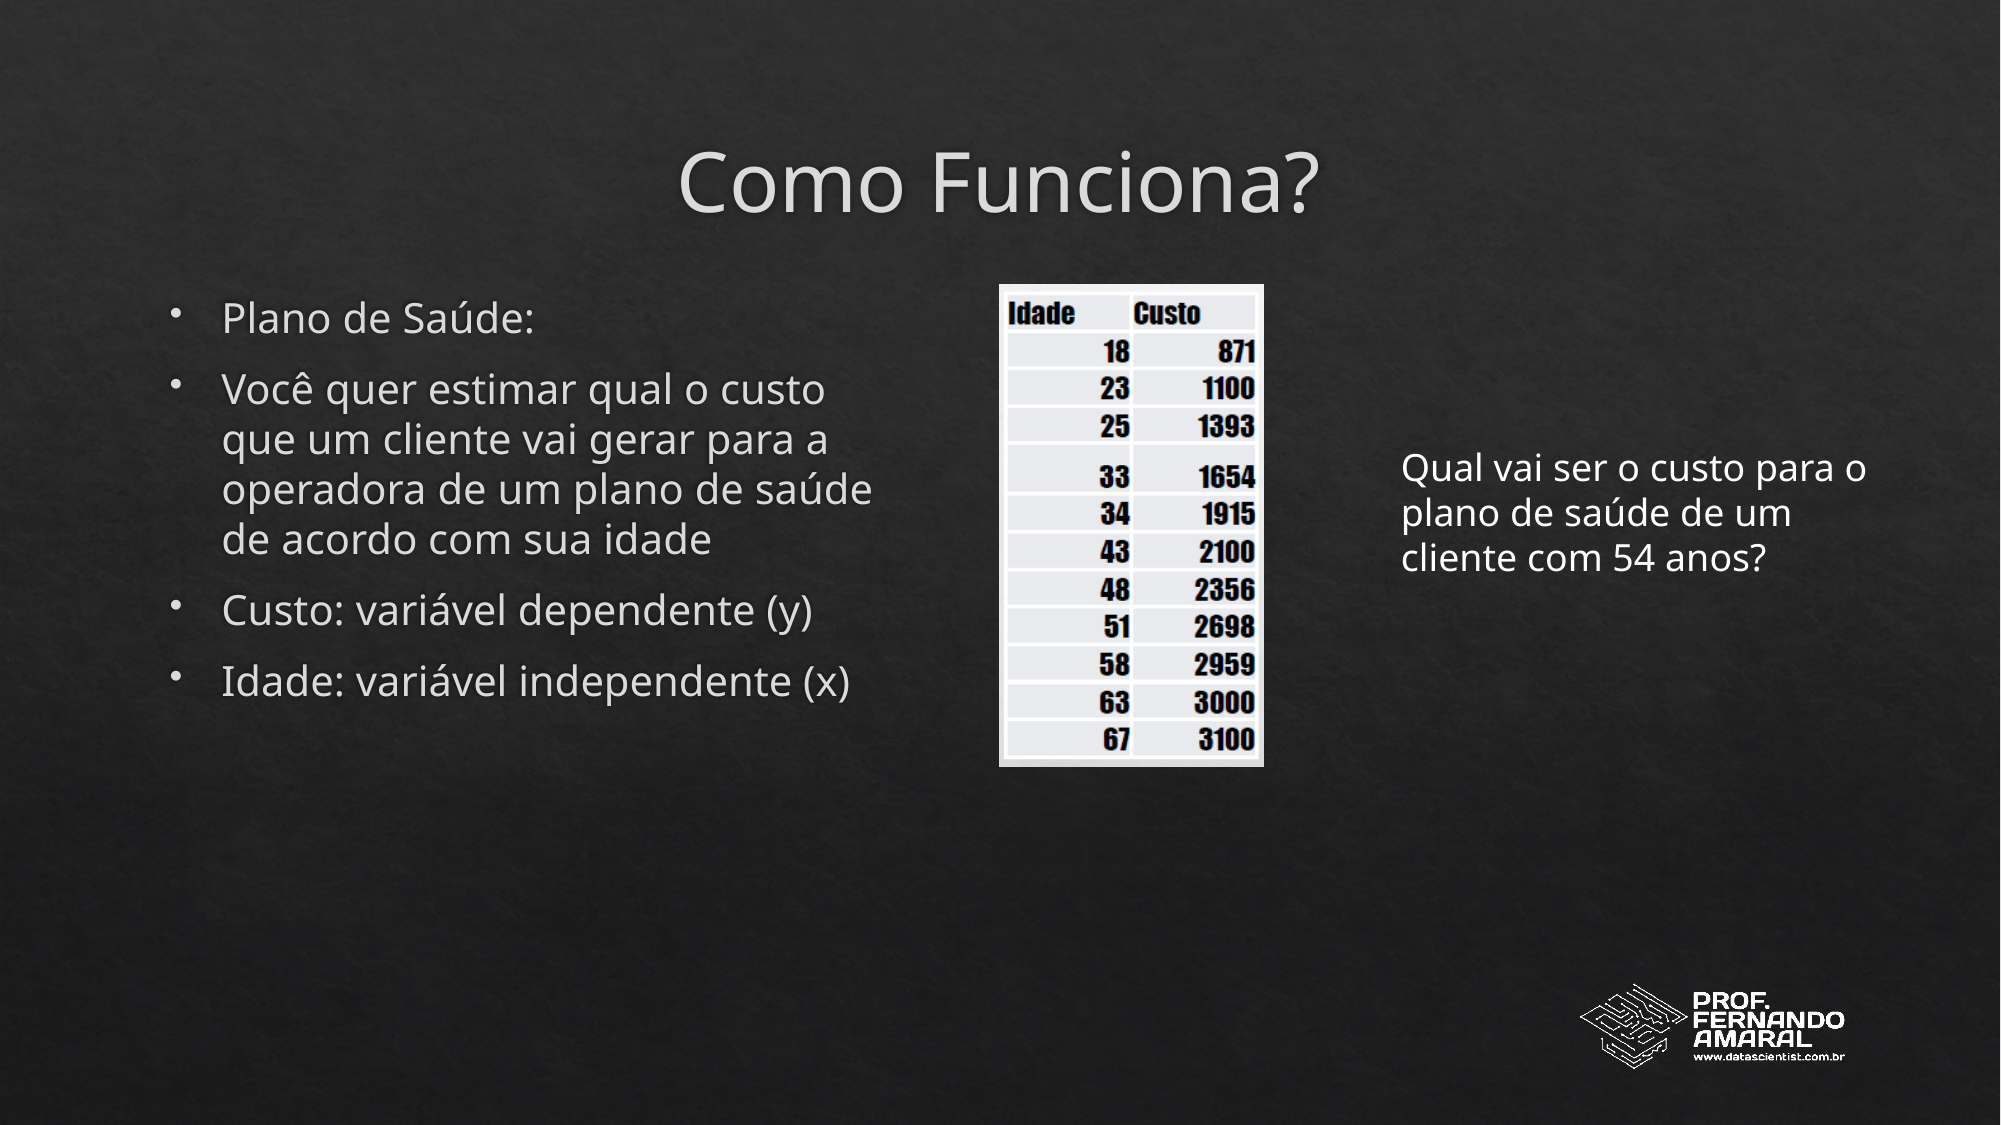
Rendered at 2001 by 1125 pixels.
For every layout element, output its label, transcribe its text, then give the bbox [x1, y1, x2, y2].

picture [998, 283, 1264, 767]
title Como Funciona? [149, 99, 1849, 260]
picture [1572, 978, 1852, 1074]
list Plano de Saúde: Você quer estimar qual o custo que um cliente vai gerar para a operadora de um plano de saúde de acordo com sua idade Custo: variável dependente (y) Idade: variável independente (x) [149, 284, 905, 942]
text_box Qual vai ser o custo para o plano de saúde de um cliente com 54 anos? [1386, 436, 1918, 587]
